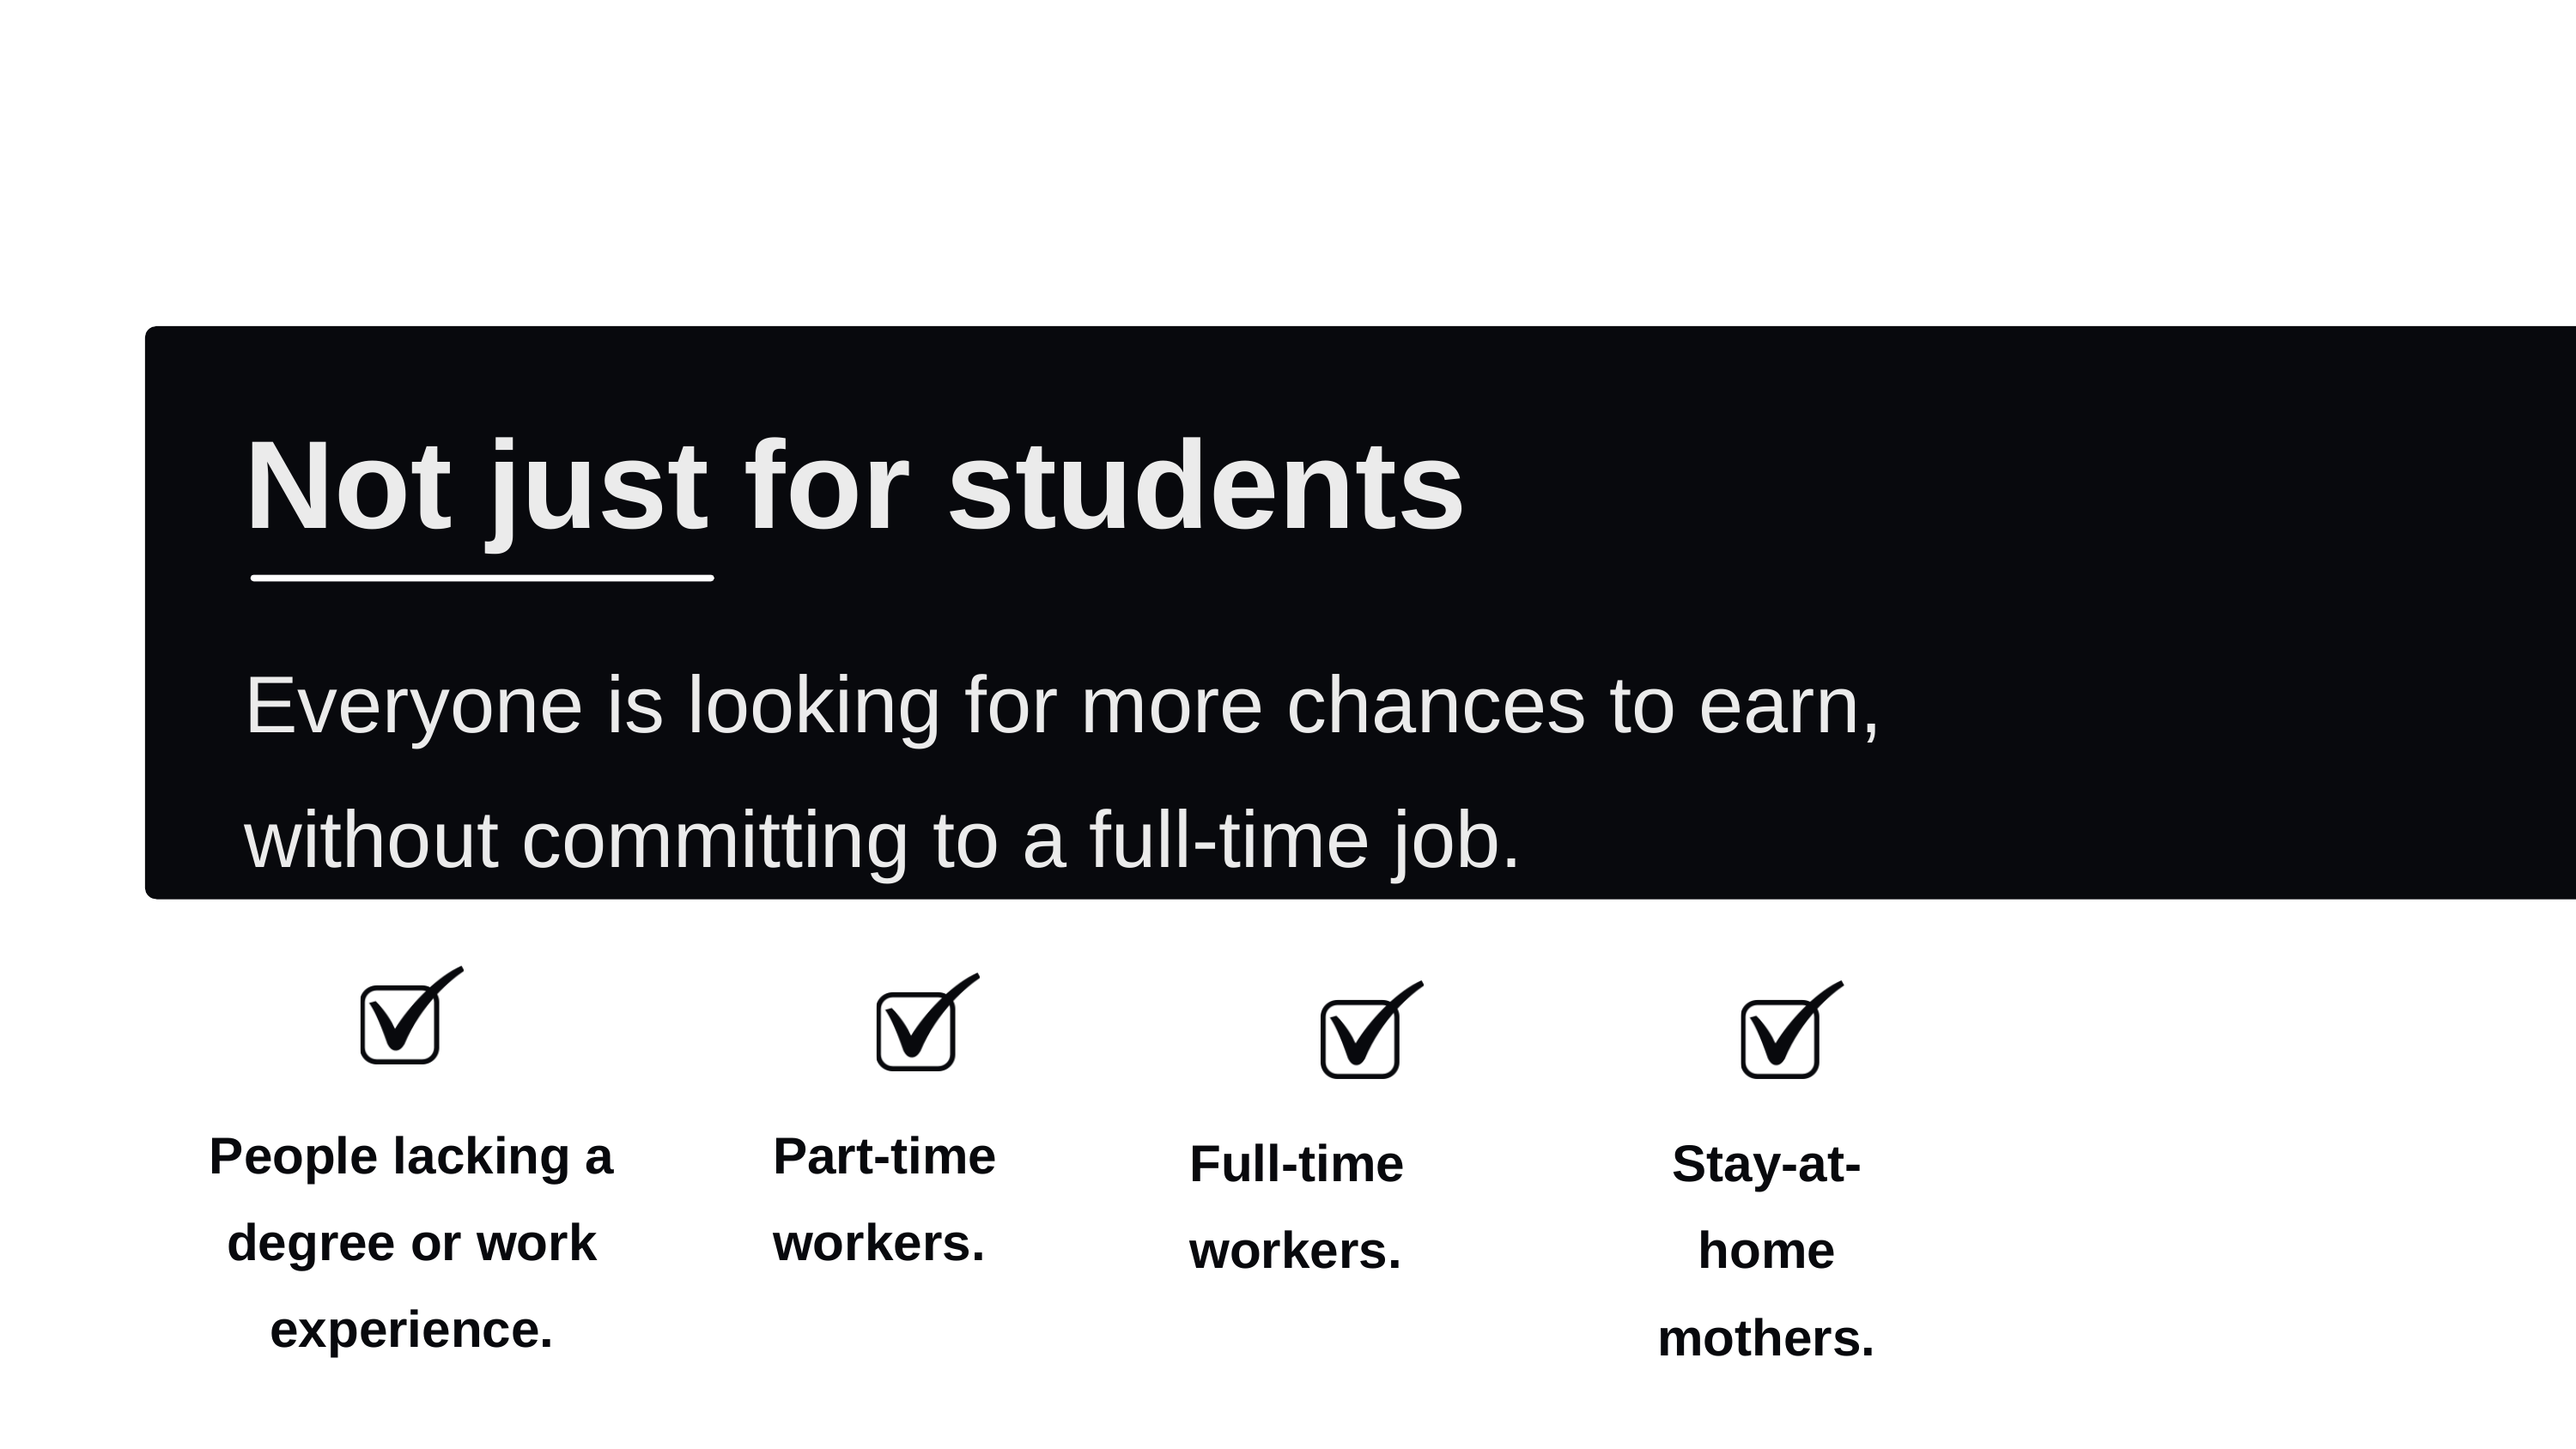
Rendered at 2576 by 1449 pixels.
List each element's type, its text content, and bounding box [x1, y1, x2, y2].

text_box Stay-at-home mothers. [1609, 1105, 1924, 1367]
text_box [144, 325, 2576, 900]
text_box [250, 574, 715, 592]
text_box [360, 966, 465, 1064]
text_box [1741, 980, 1844, 1079]
text_box People lacking a degree or work experience. [203, 1096, 622, 1358]
text_box Part-time workers. [773, 1096, 1084, 1271]
text_box Full-time workers. [1189, 1105, 1504, 1279]
text_box [1321, 980, 1425, 1079]
text_box [876, 973, 981, 1071]
